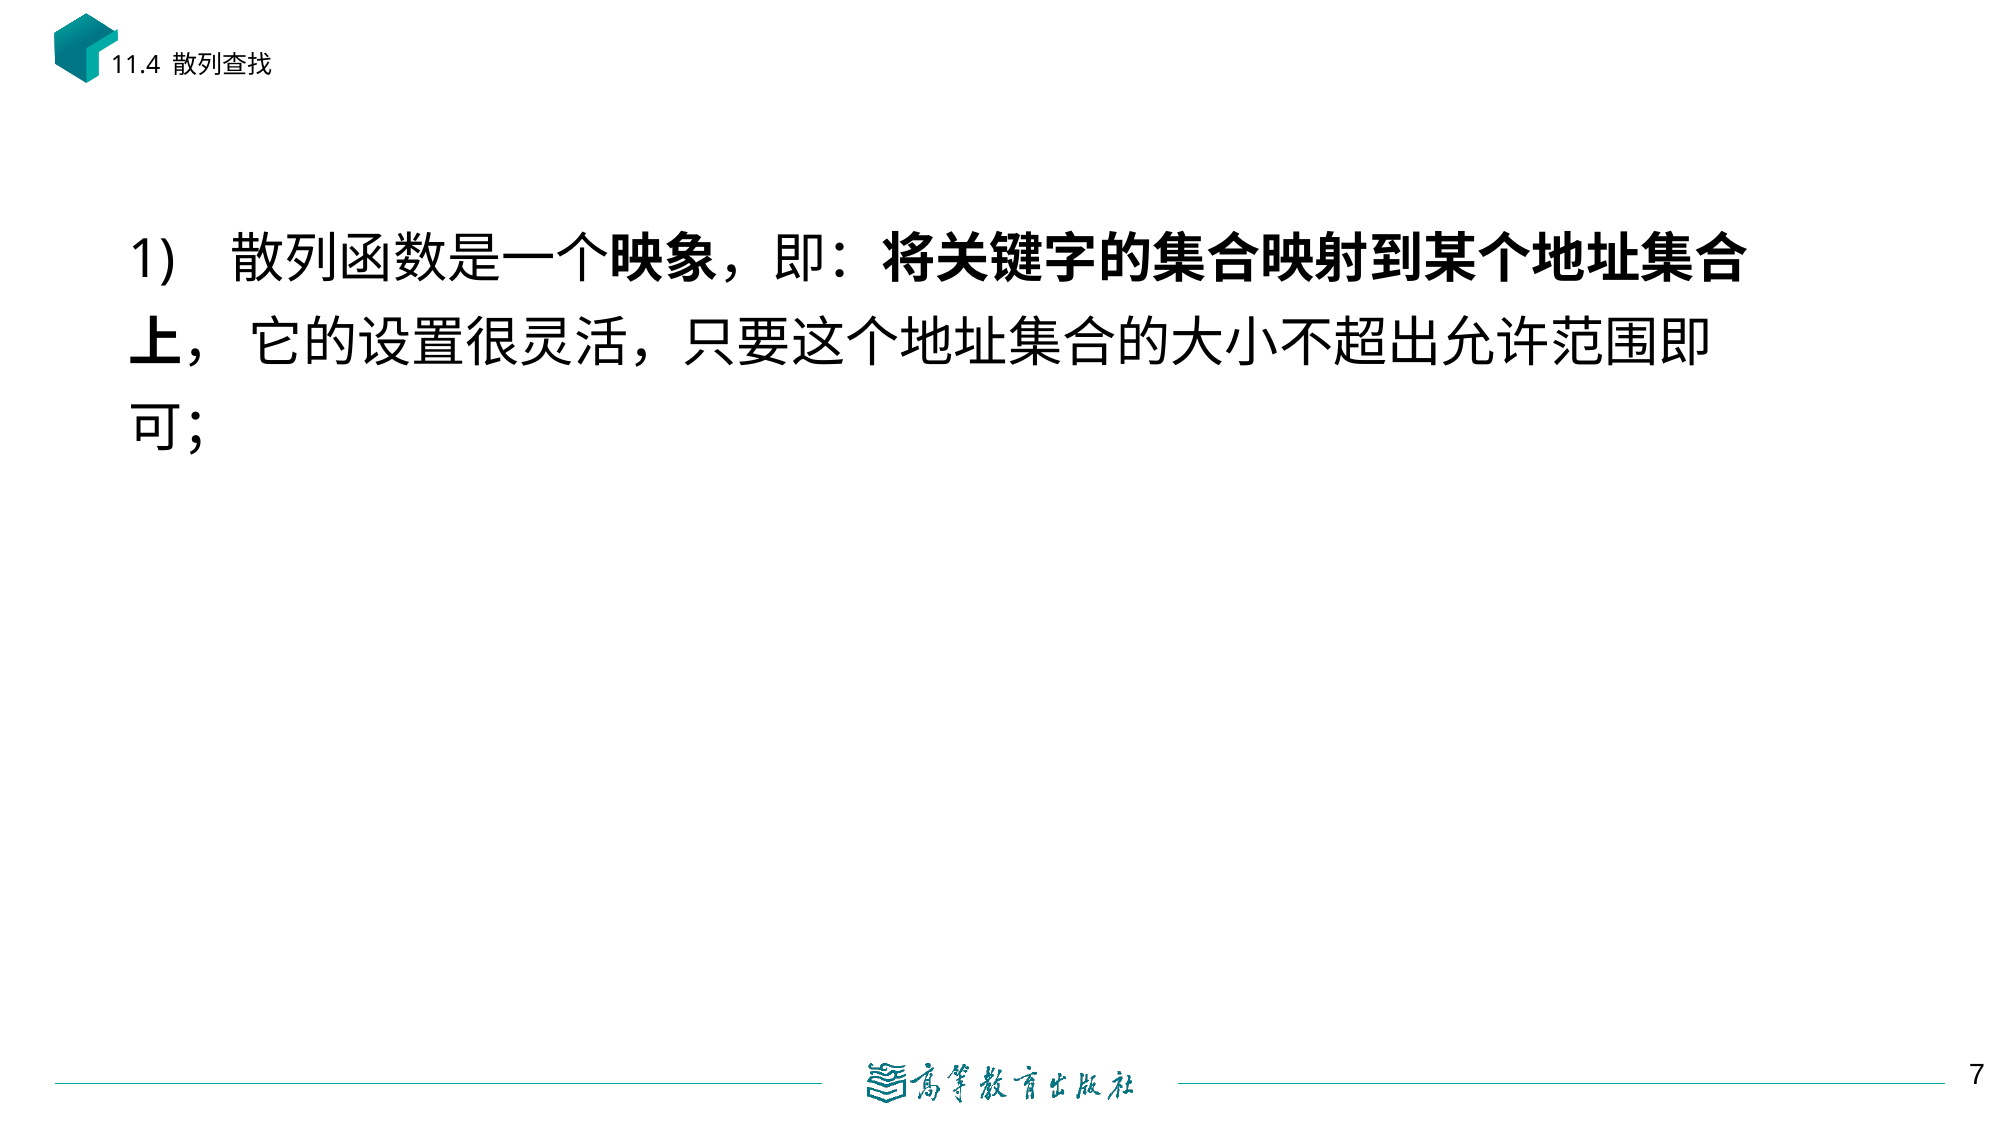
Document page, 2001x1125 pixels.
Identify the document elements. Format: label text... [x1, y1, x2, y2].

text_box 1) 散列函数是一个映象，即：将关键字的集合映射到某个地址集合上， 它的设置很灵活，只要这个地址集合的大小不超出允许范围即可； [125, 196, 1804, 465]
subtitle 11.4 散列查找 [95, 44, 894, 99]
picture [867, 1063, 1133, 1103]
slide_number 7 [1550, 1042, 2000, 1103]
